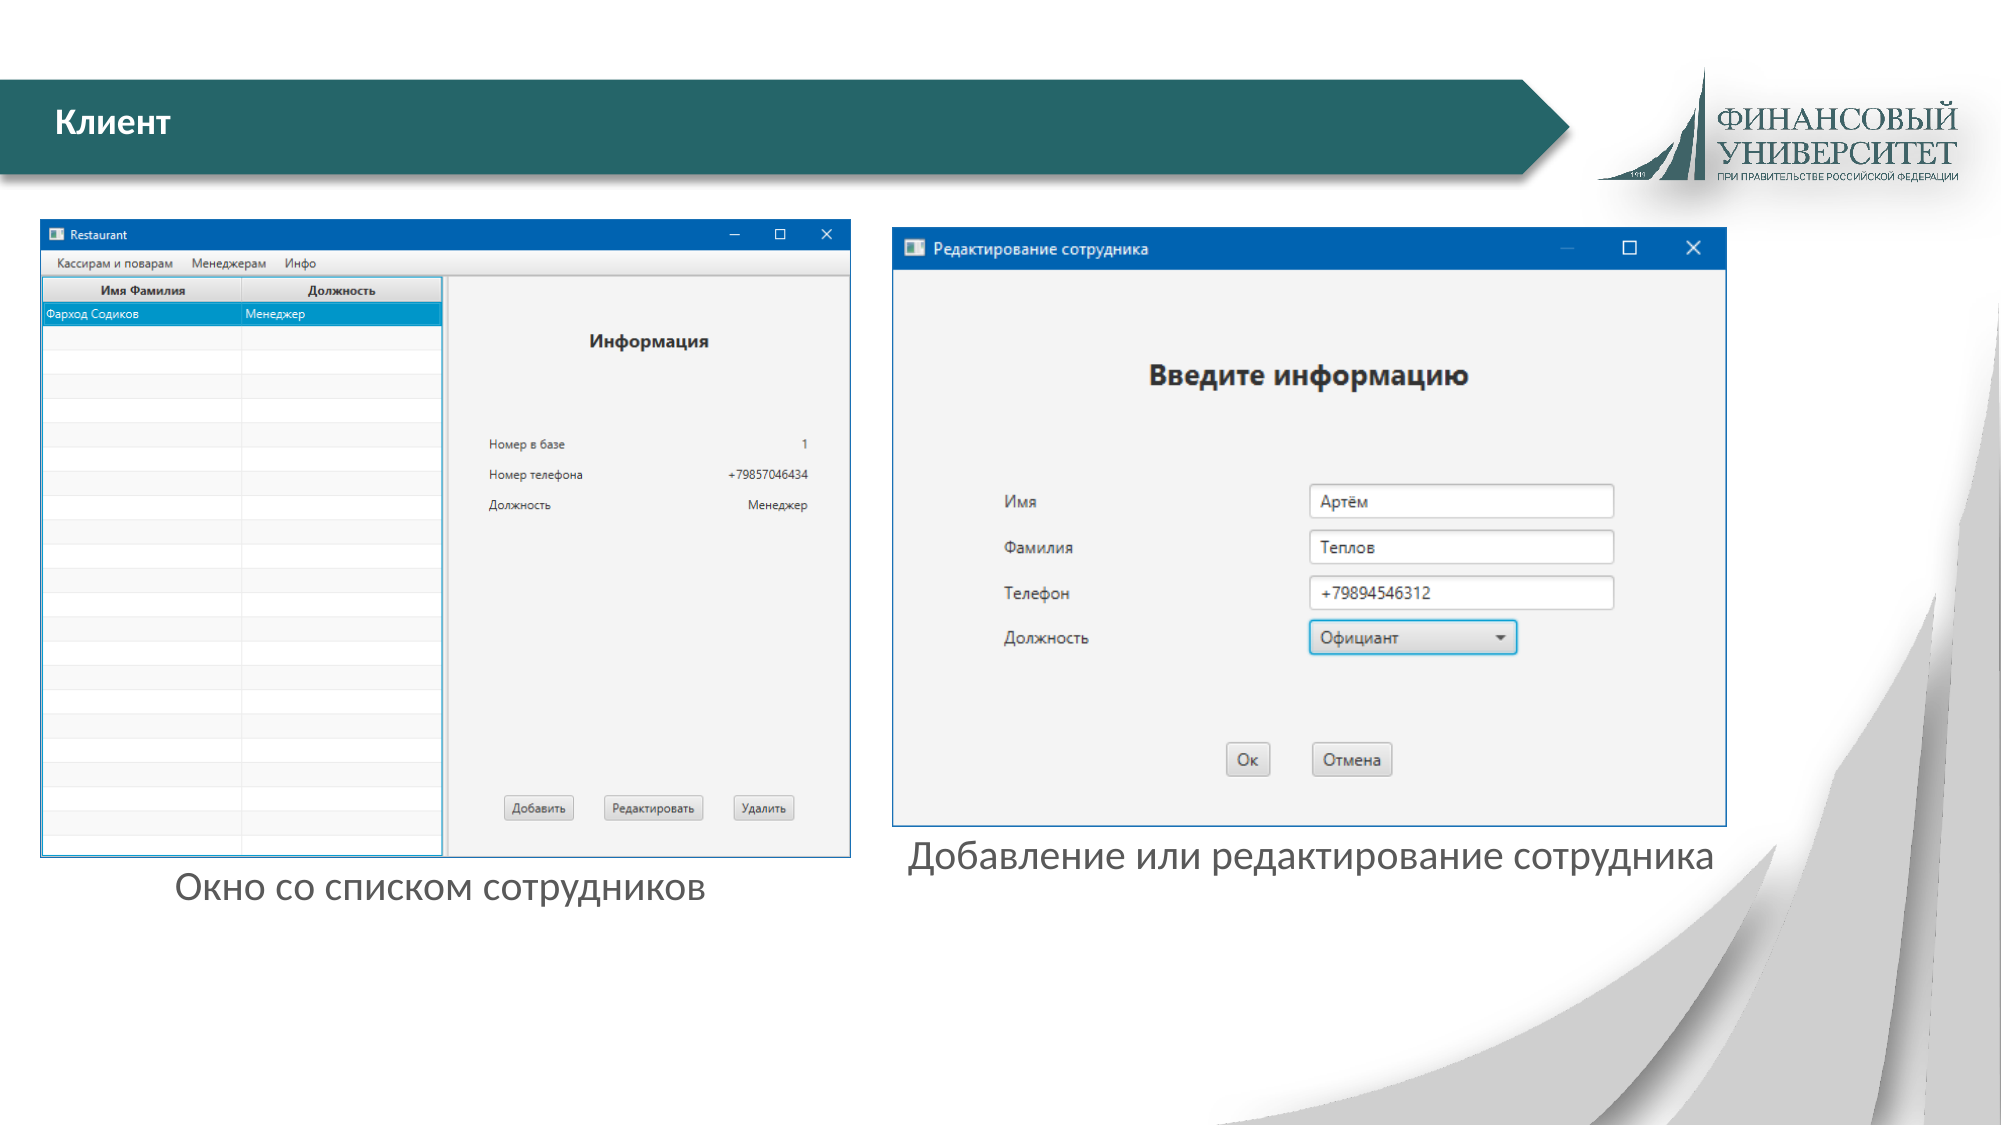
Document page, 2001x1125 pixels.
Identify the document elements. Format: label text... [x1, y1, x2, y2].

title Клиент [40, 94, 1746, 157]
picture [40, 219, 851, 858]
text_box Добавление или редактирование сотрудника [892, 826, 1746, 889]
text_box Окно со списком сотрудников [159, 858, 732, 921]
picture [1595, 62, 1959, 192]
picture [892, 227, 2000, 1125]
